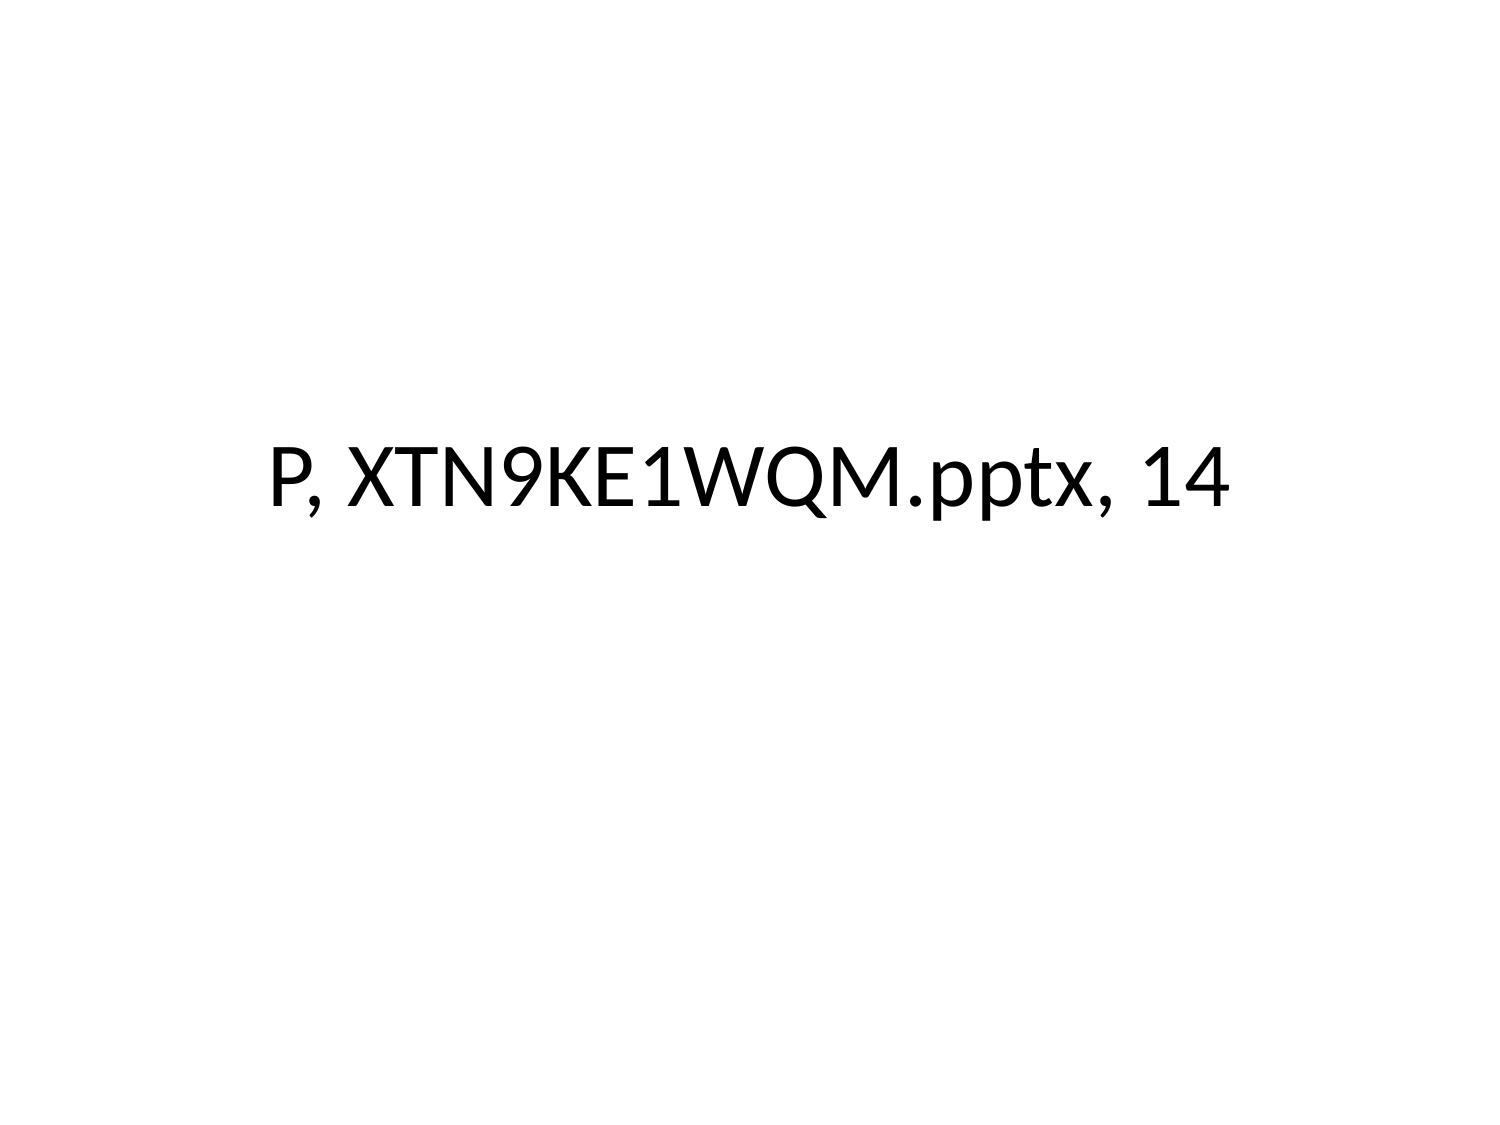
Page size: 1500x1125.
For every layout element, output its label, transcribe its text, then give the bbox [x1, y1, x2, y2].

title P, XTN9KE1WQM.pptx, 14 [112, 349, 1388, 591]
